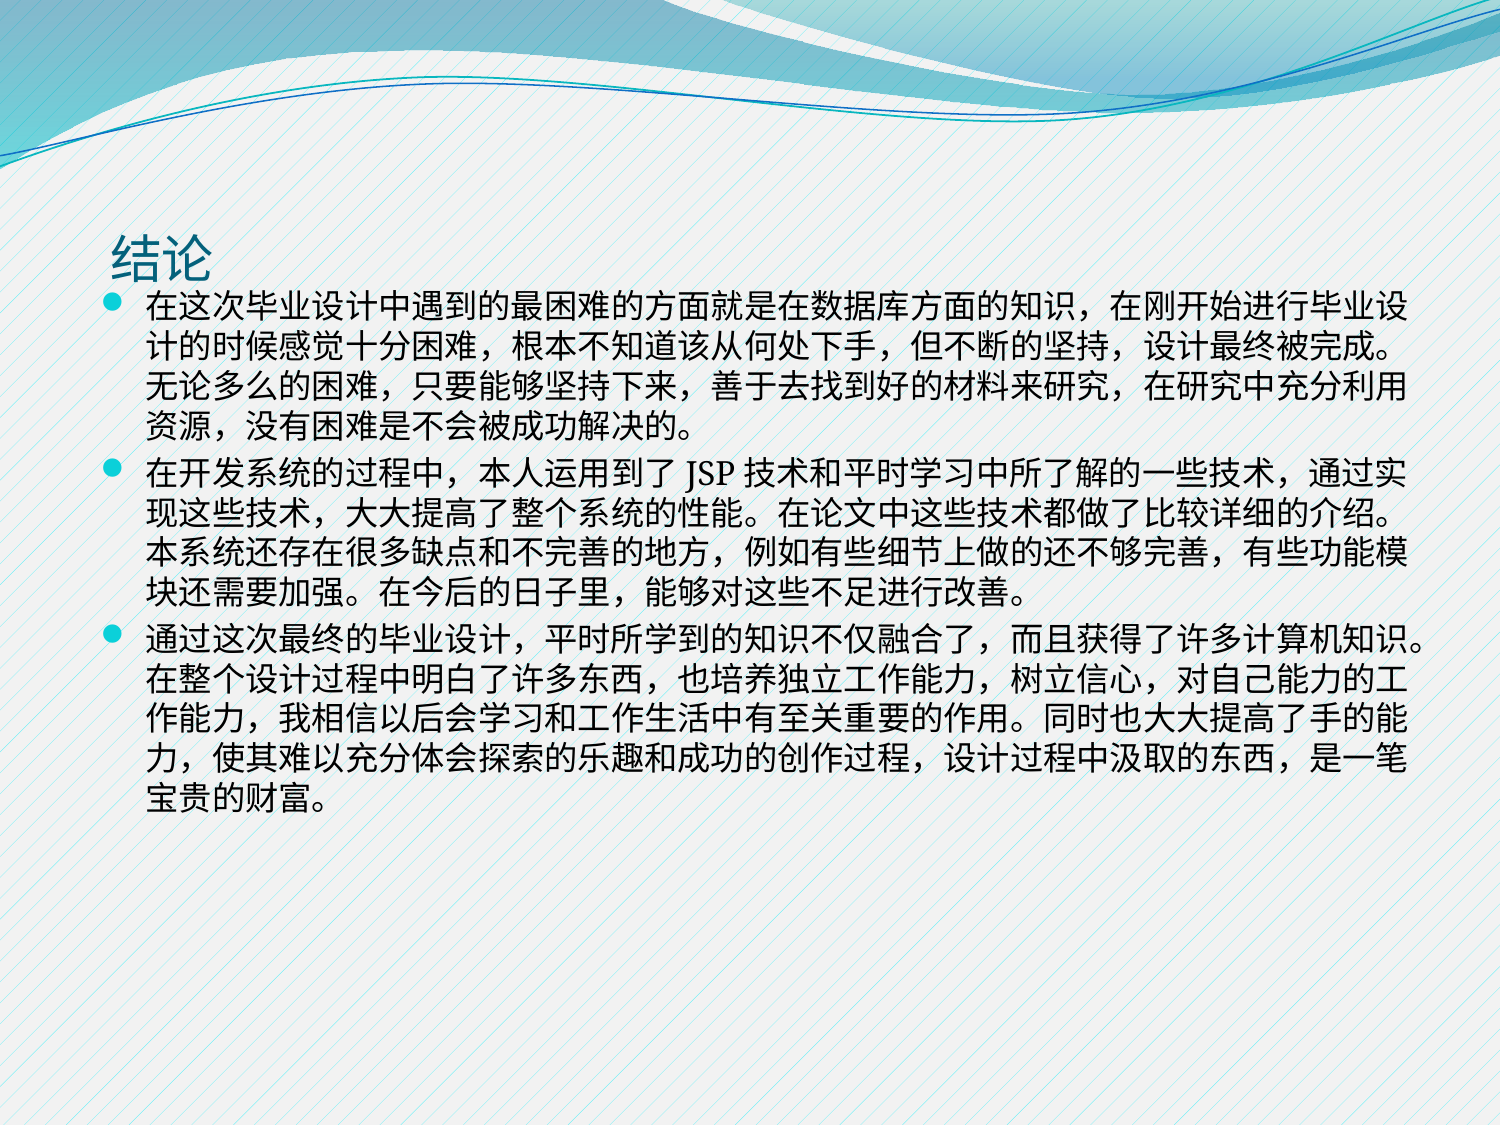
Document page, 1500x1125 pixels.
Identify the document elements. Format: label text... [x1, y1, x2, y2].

title 结论 [110, 218, 1461, 352]
list 在这次毕业设计中遇到的最困难的方面就是在数据库方面的知识，在刚开始进行毕业设计的时候感觉十分困难，根本不知道该从何处下手，但不断的坚持，设计最终被完成。无论多么的困难，只要能够坚持下来，善于去找到好的材料来研究，在研究中充分利用资源，没有困难是不会被成功解决的。 在开发系统的过程中，本人运用到了JSP技术和平时学习中所了解的一些技术，通过实现这些技术，大大提高了整个系统的性能。在论文中这些技术都做了比较详细的介绍。本系统还存在很多缺点和不完善的地方，例如有些细节上做的还不够完善，有些功能模块还需要加强。在今后的日子里，能够对这些不足进行改善。 通过这次最终的毕业设计，平时所学到的知识不仅融合了，而且获得了许多计算机知识。在整个设计过程中明白了许多东西，也培养独立工作能力，树立信心，对自己能力的工作能力，我相信以后会学习和工作生活中有至关重要的作用。同时也大大提高了手的能力，使其难以充分体会探索的乐趣和成功的创作过程，设计过程中汲取的东西，是一笔宝贵的财富。 [85, 278, 1436, 999]
